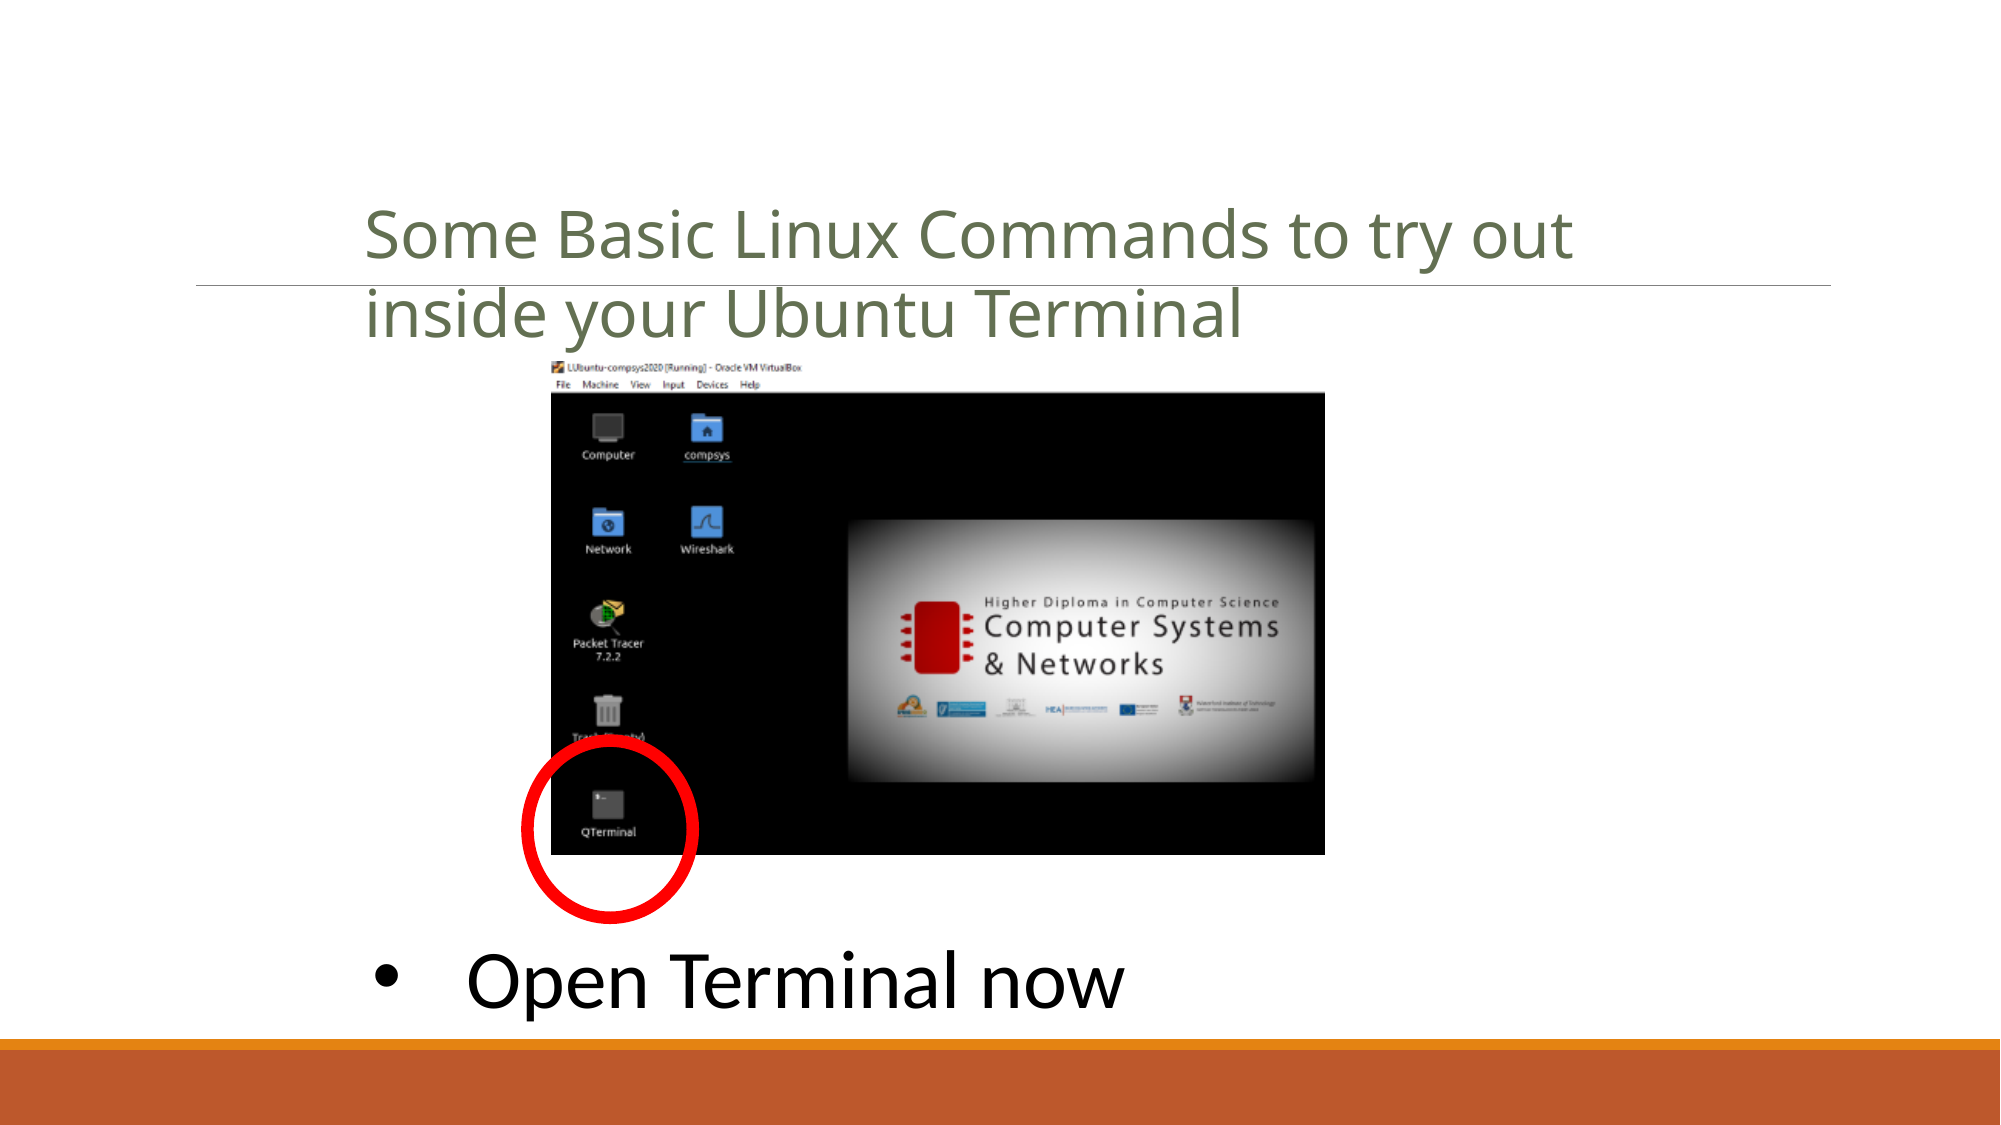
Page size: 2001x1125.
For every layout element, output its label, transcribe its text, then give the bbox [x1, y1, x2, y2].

text_box [526, 769, 688, 917]
text_box Open Terminal now [357, 917, 1142, 1033]
text_box Some Basic Linux Commands to try out inside your Ubuntu Terminal [349, 184, 1700, 360]
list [550, 360, 1326, 855]
